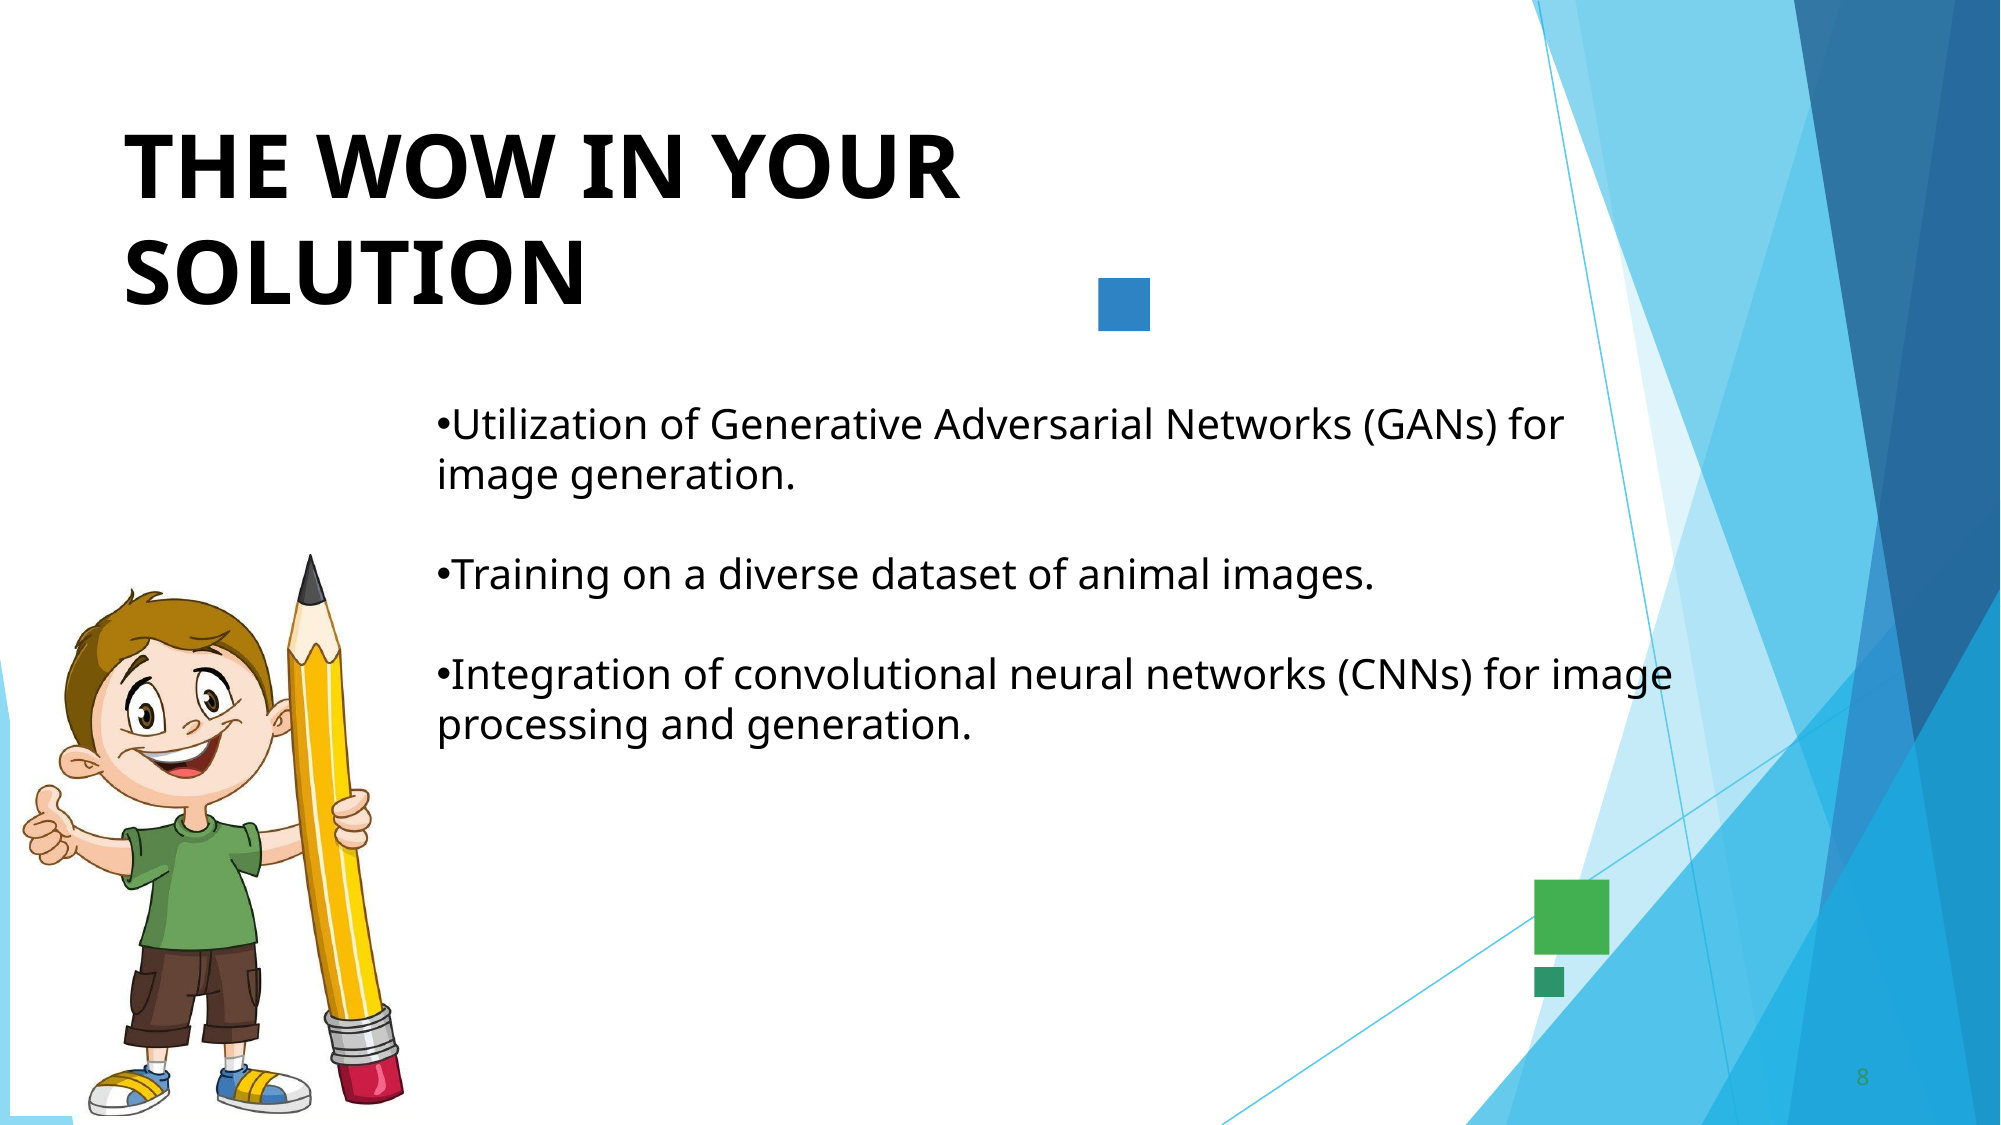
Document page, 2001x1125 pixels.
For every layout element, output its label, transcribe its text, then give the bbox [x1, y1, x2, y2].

text_box [1534, 967, 1565, 997]
text_box 8 [1849, 1061, 1888, 1095]
picture [10, 554, 416, 1116]
text_box Utilization of Generative Adversarial Networks (GANs) for image generation. Training on a diverse dataset of animal images. Integration of convolutional neural networks (CNNs) for image processing and generation. [421, 390, 1705, 826]
text_box [1098, 323, 1150, 332]
text_box [1534, 879, 1610, 955]
title THE WOW IN YOUR SOLUTION [121, 107, 1359, 323]
